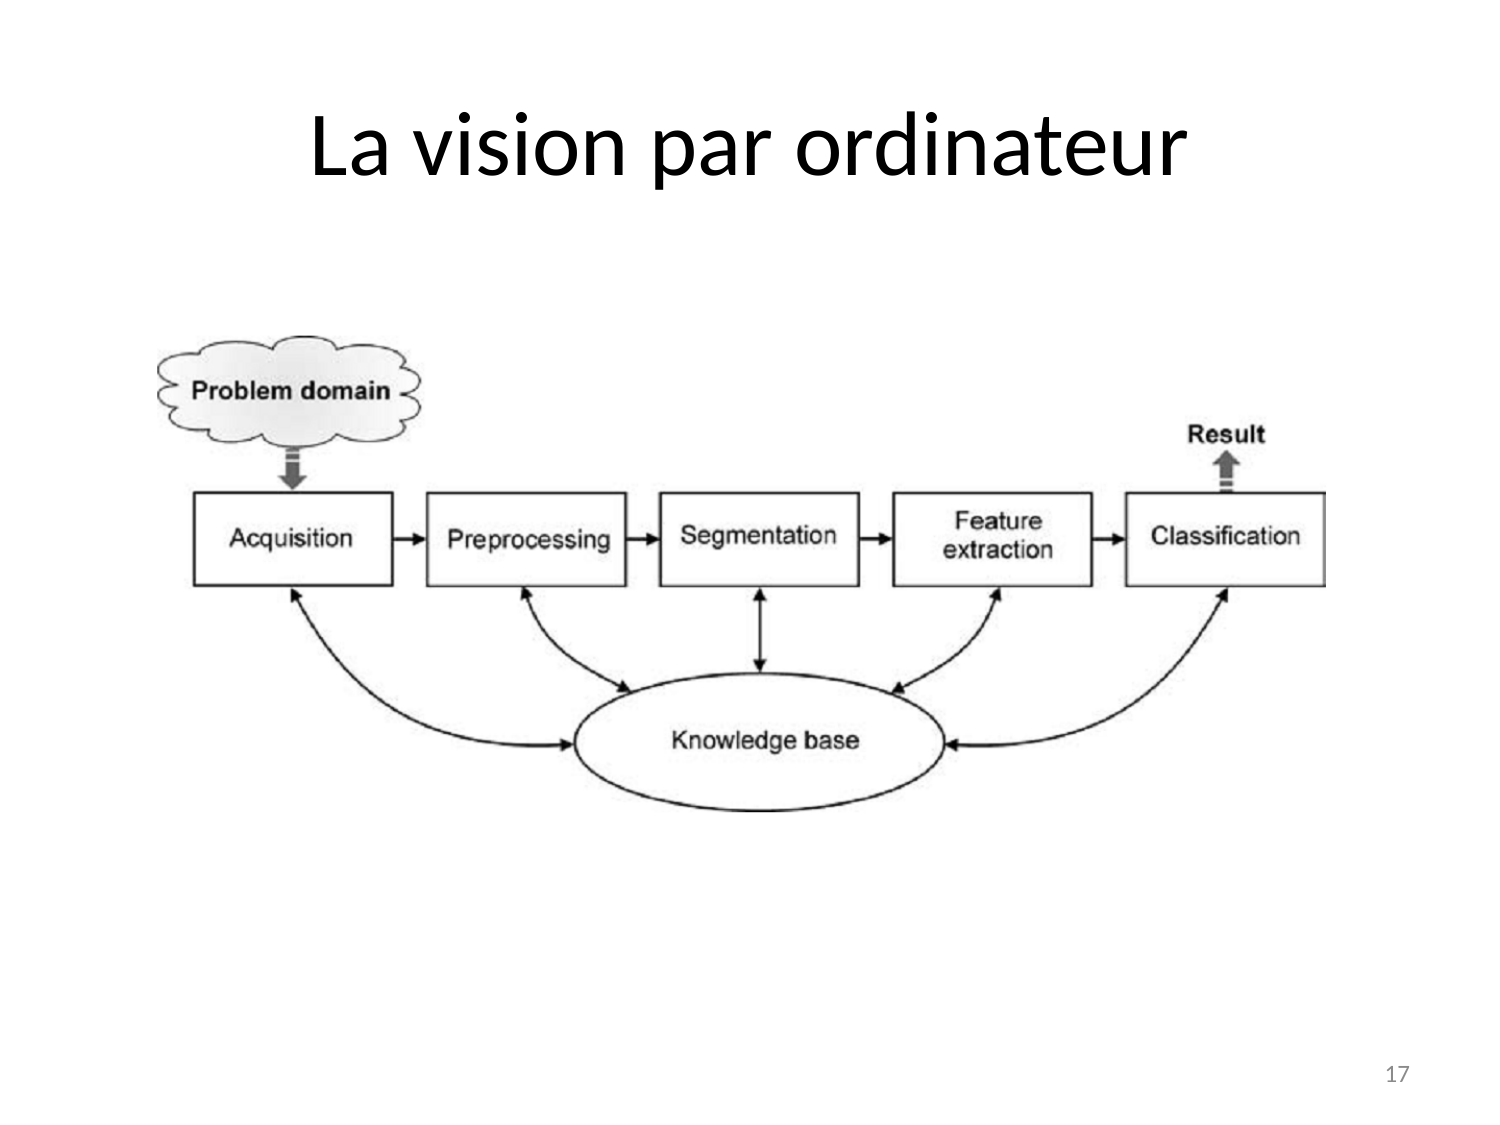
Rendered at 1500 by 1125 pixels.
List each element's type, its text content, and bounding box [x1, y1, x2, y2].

title La vision par ordinateur [75, 45, 1425, 233]
slide_number 17 [1074, 1042, 1425, 1103]
picture [125, 293, 1375, 831]
